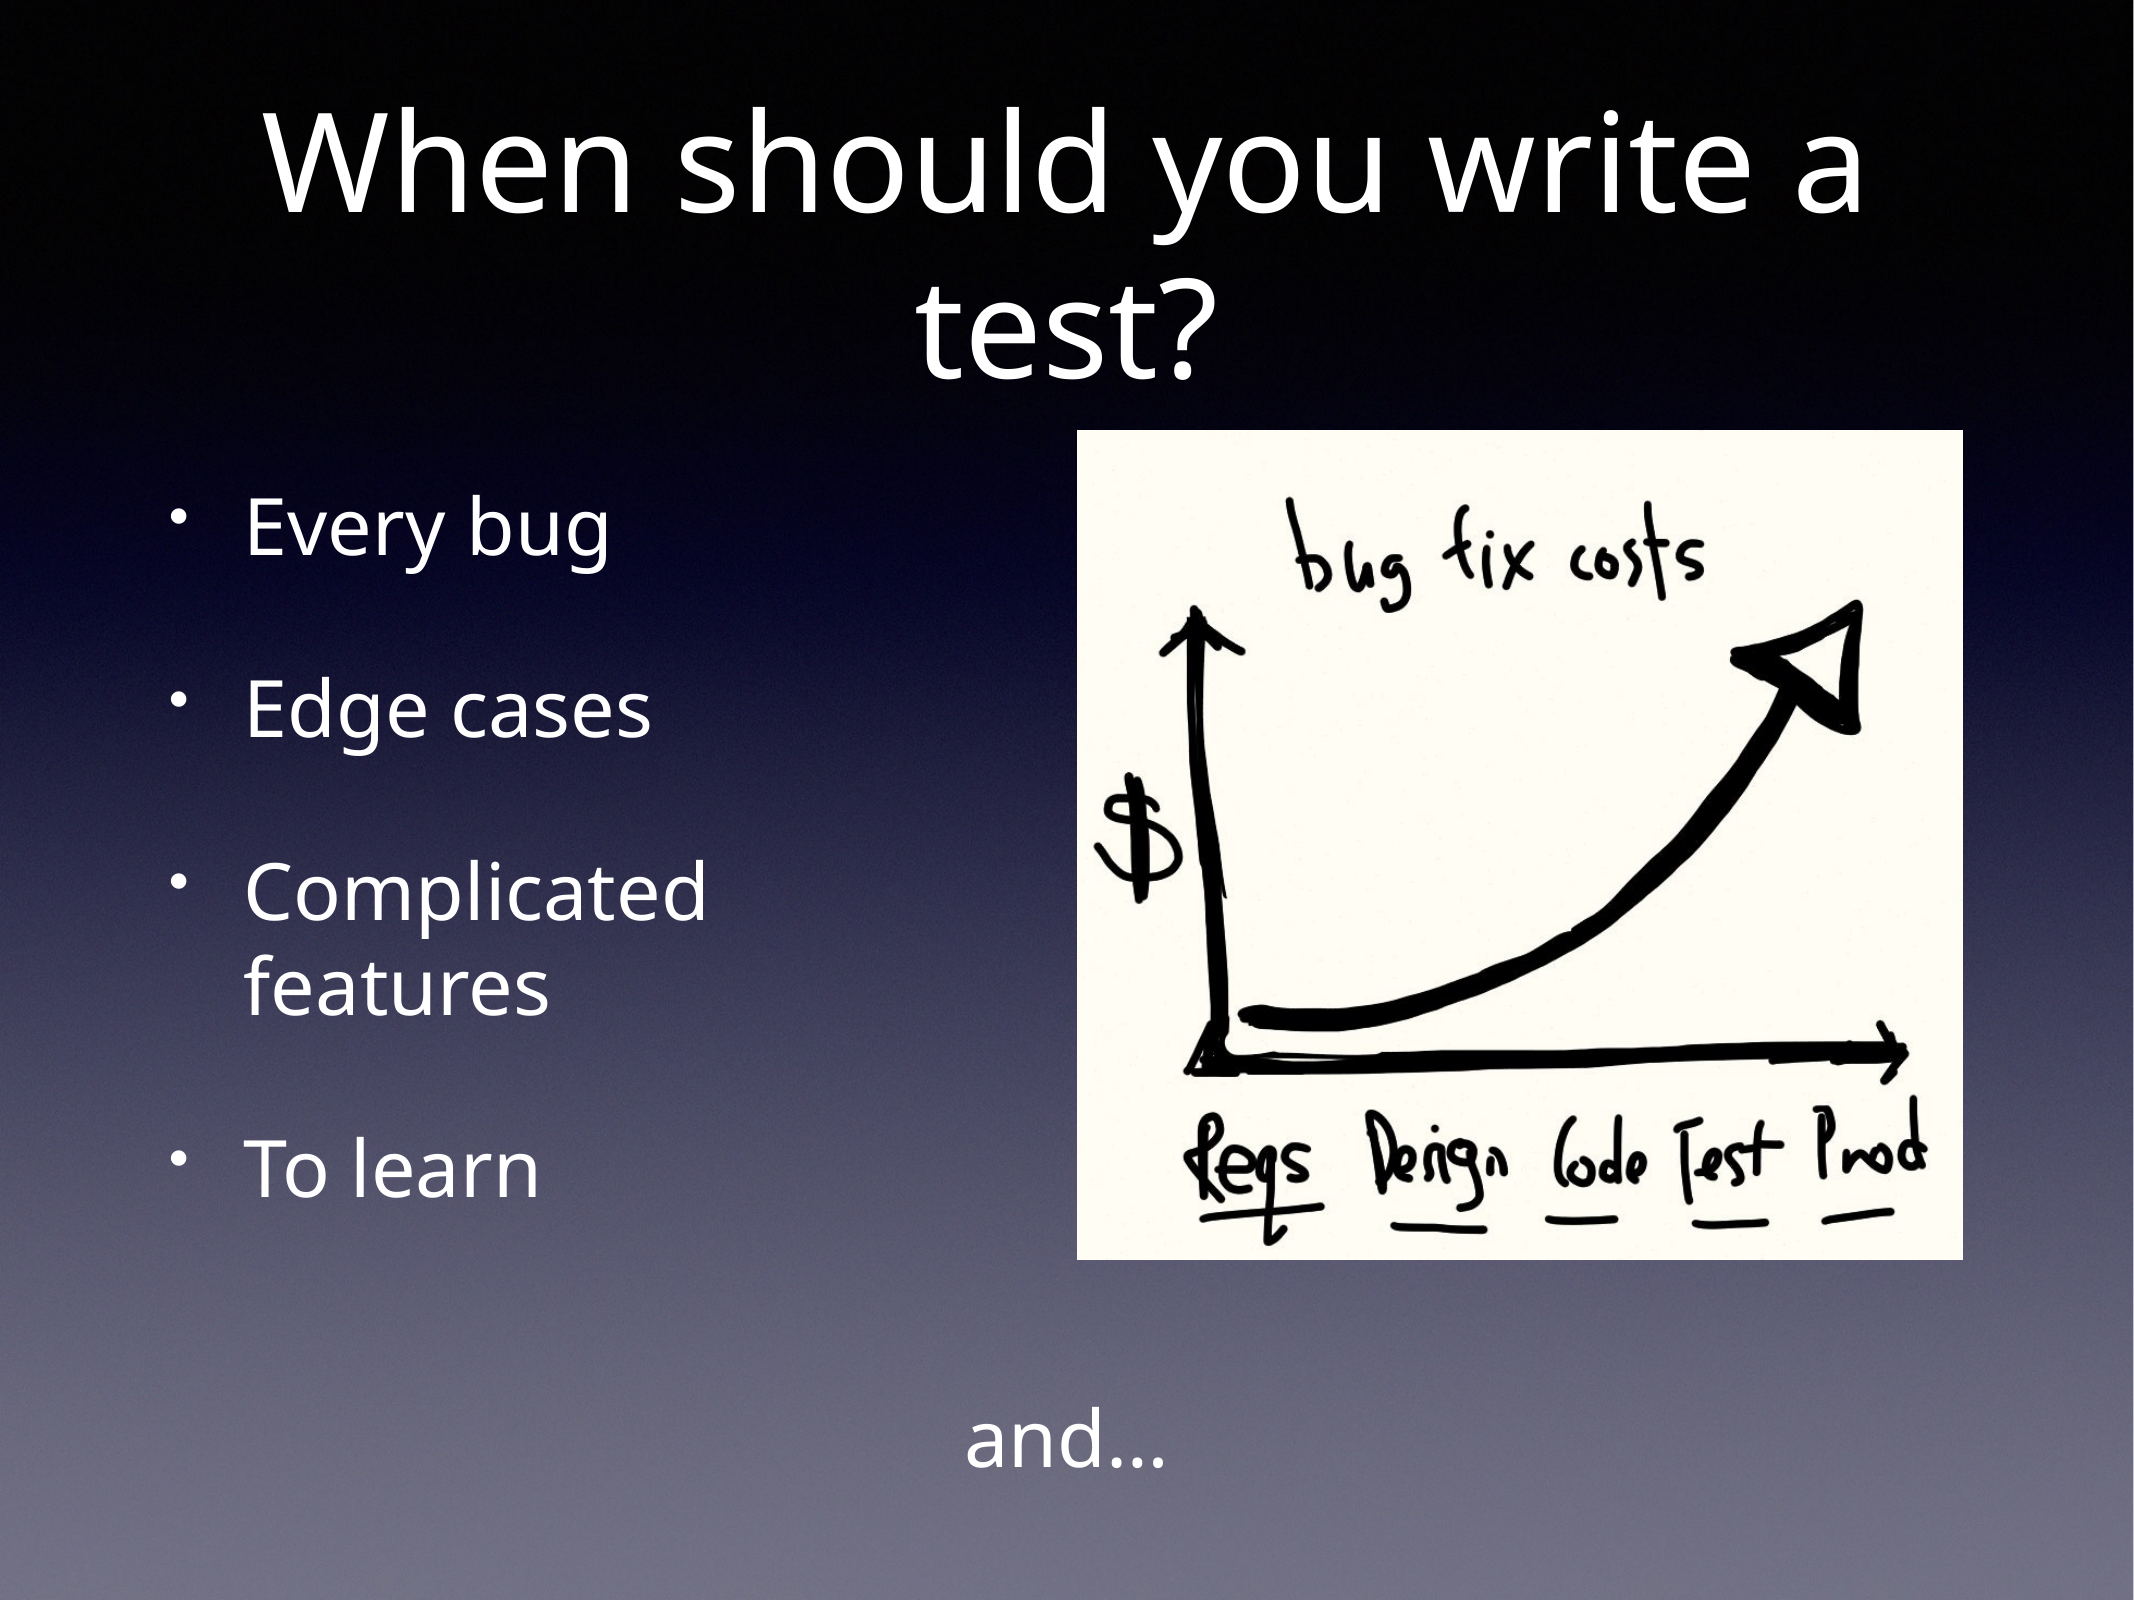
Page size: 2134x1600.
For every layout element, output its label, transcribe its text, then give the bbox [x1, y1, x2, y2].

picture [0, 0, 2134, 1600]
list Every bug Edge cases Complicated features To learn [159, 443, 1047, 1247]
title When should you write a test? [155, 66, 1978, 416]
text_box and… [955, 1379, 1178, 1492]
